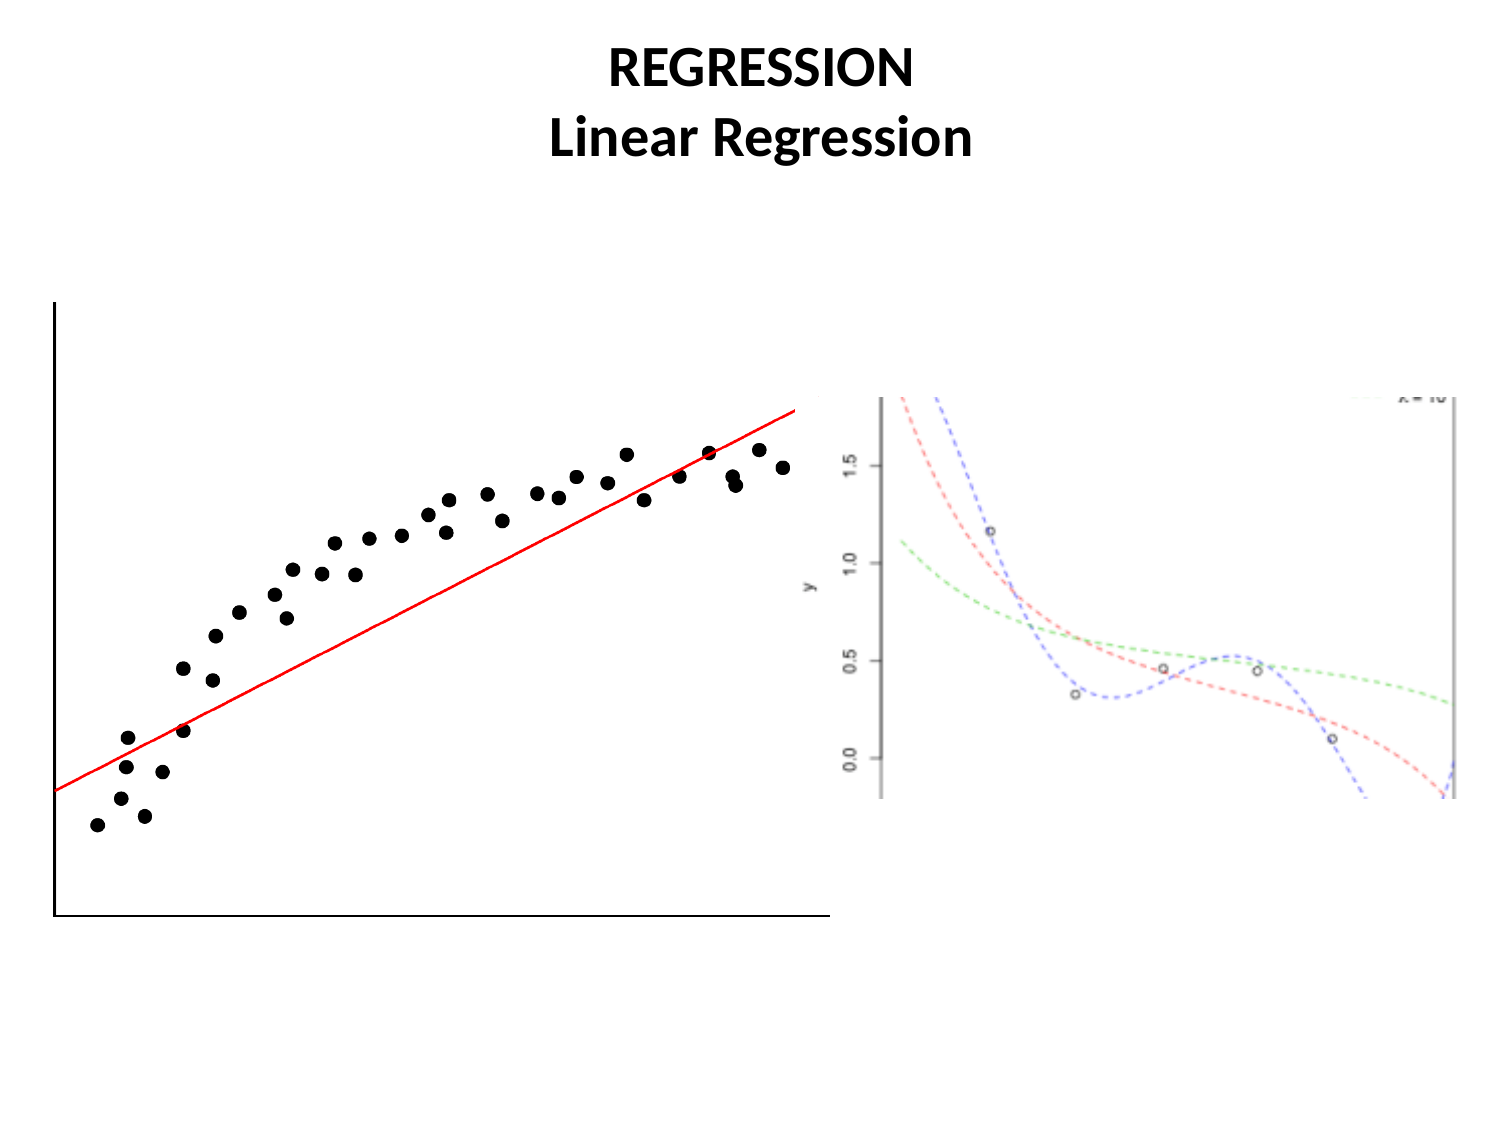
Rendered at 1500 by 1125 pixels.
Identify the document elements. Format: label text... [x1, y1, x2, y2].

text_box REGRESSION Linear Regression [360, 21, 1164, 176]
picture [52, 302, 1499, 918]
